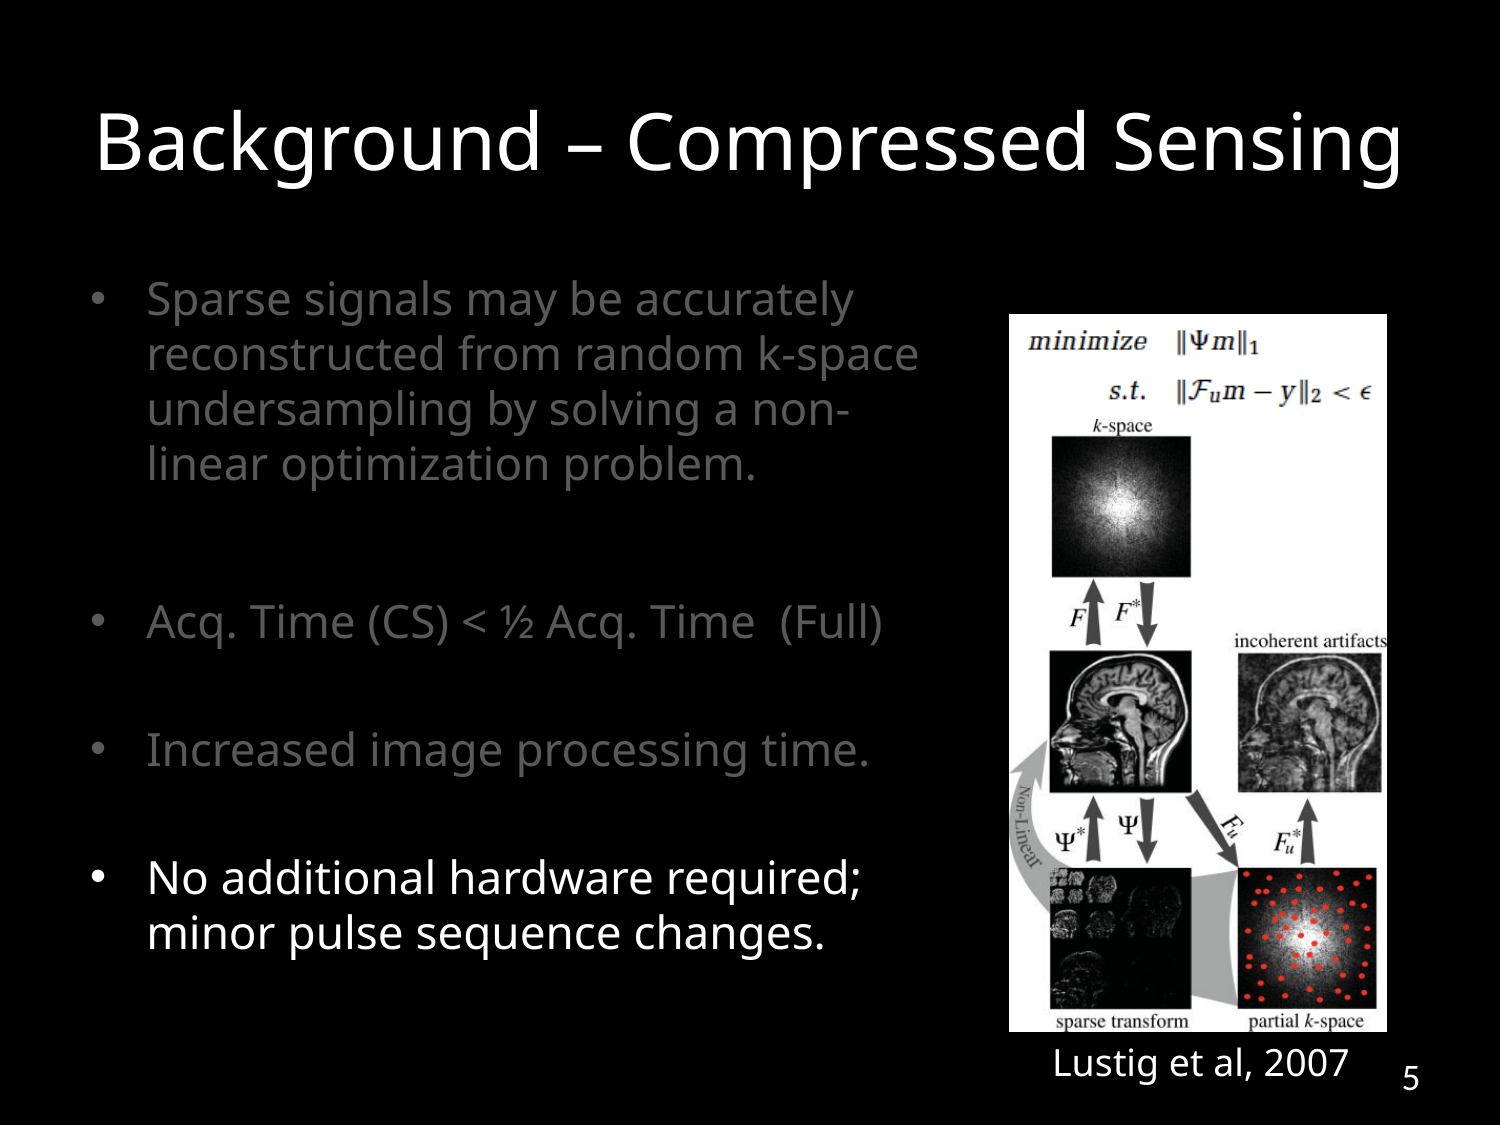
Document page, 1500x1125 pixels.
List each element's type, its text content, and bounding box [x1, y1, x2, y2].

picture [1008, 313, 1388, 1032]
text_box 5 [1386, 1045, 1476, 1106]
list Sparse signals may be accurately reconstructed from random k-space undersampling by solving a non-linear optimization problem. Acq. Time (CS) < ½ Acq. Time (Full) Increased image processing time. No additional hardware required; minor pulse sequence changes. [75, 262, 945, 1005]
title Background – Compressed Sensing [75, 45, 1425, 233]
text_box Lustig et al, 2007 [1009, 1031, 1394, 1092]
